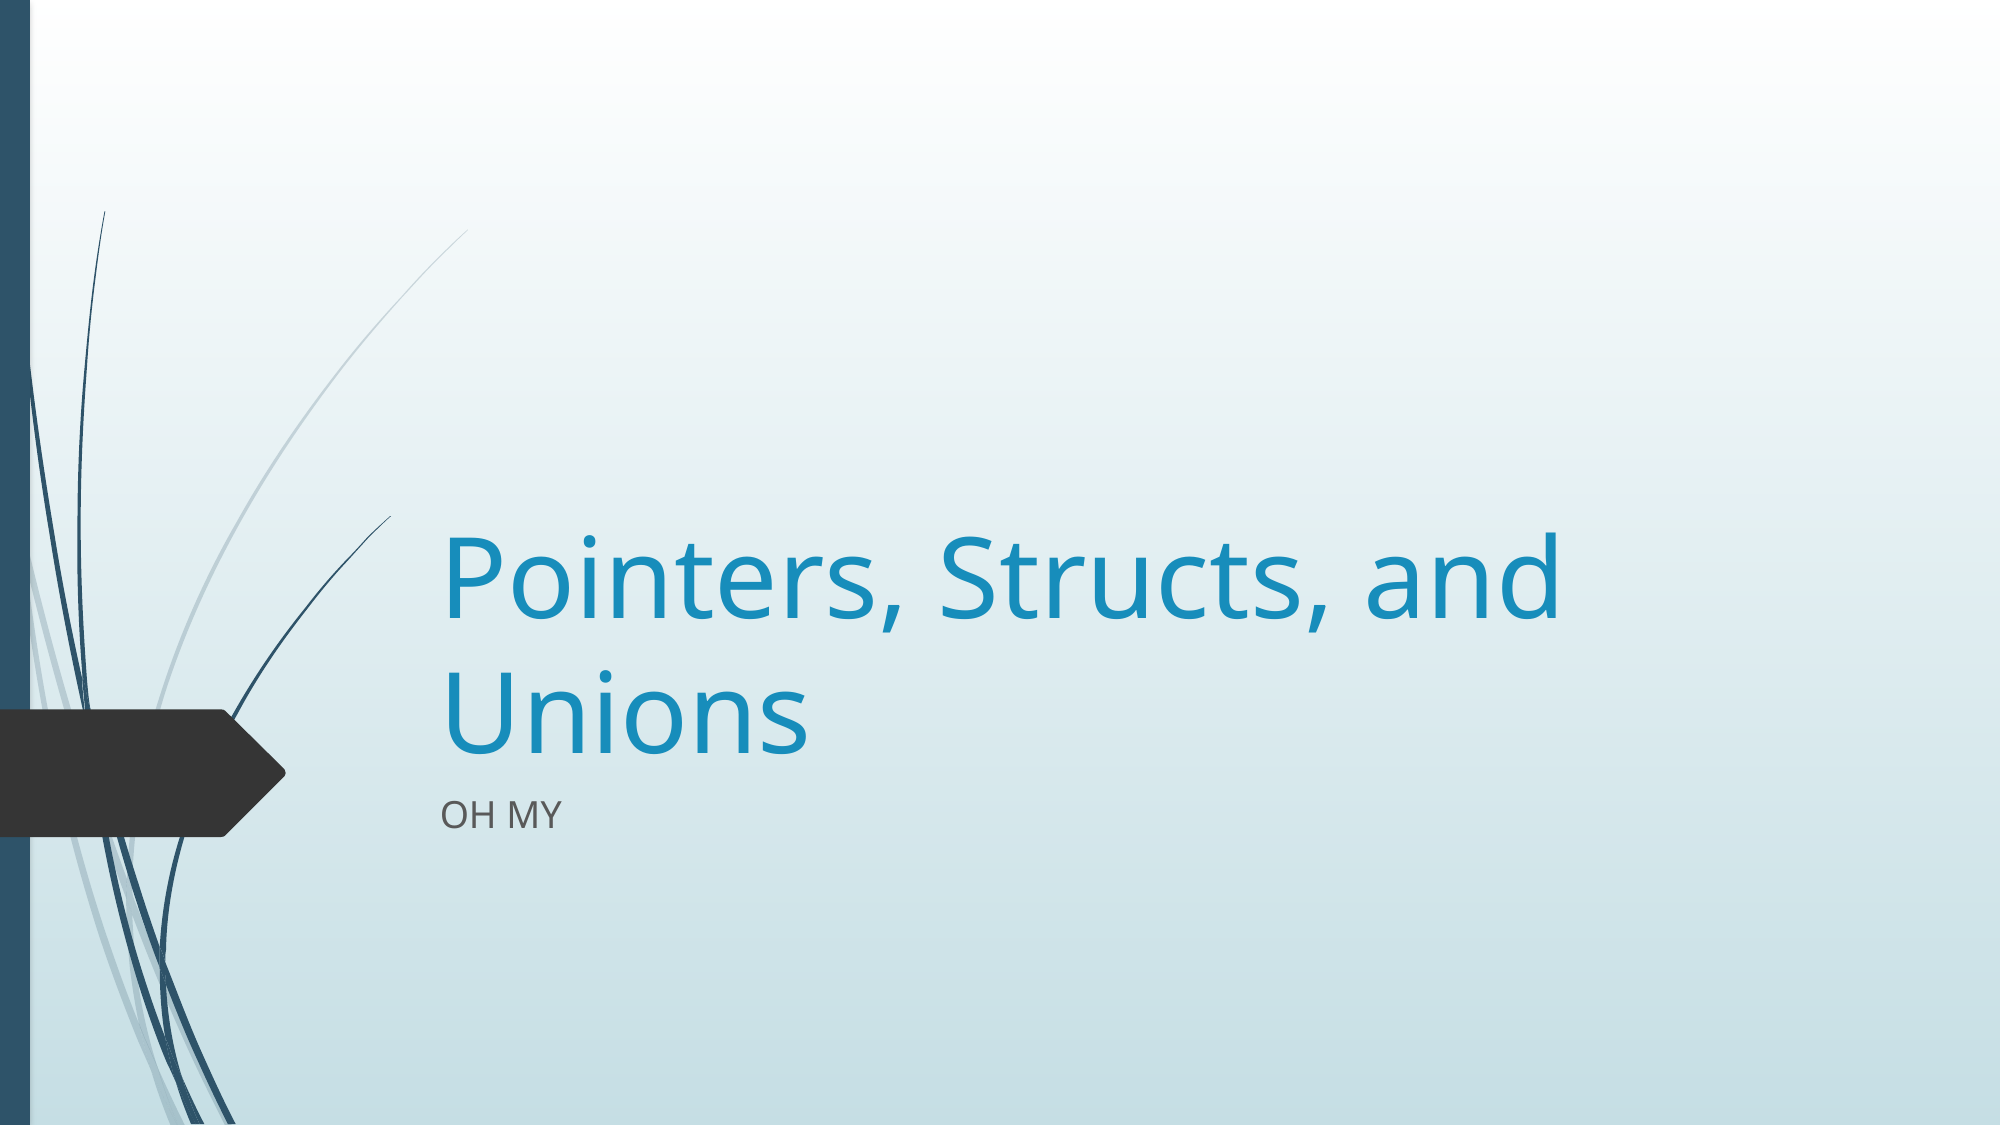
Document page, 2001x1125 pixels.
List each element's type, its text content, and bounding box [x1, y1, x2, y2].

subtitle OH MY [424, 783, 1888, 969]
title Pointers, Structs, and Unions [424, 412, 1770, 783]
